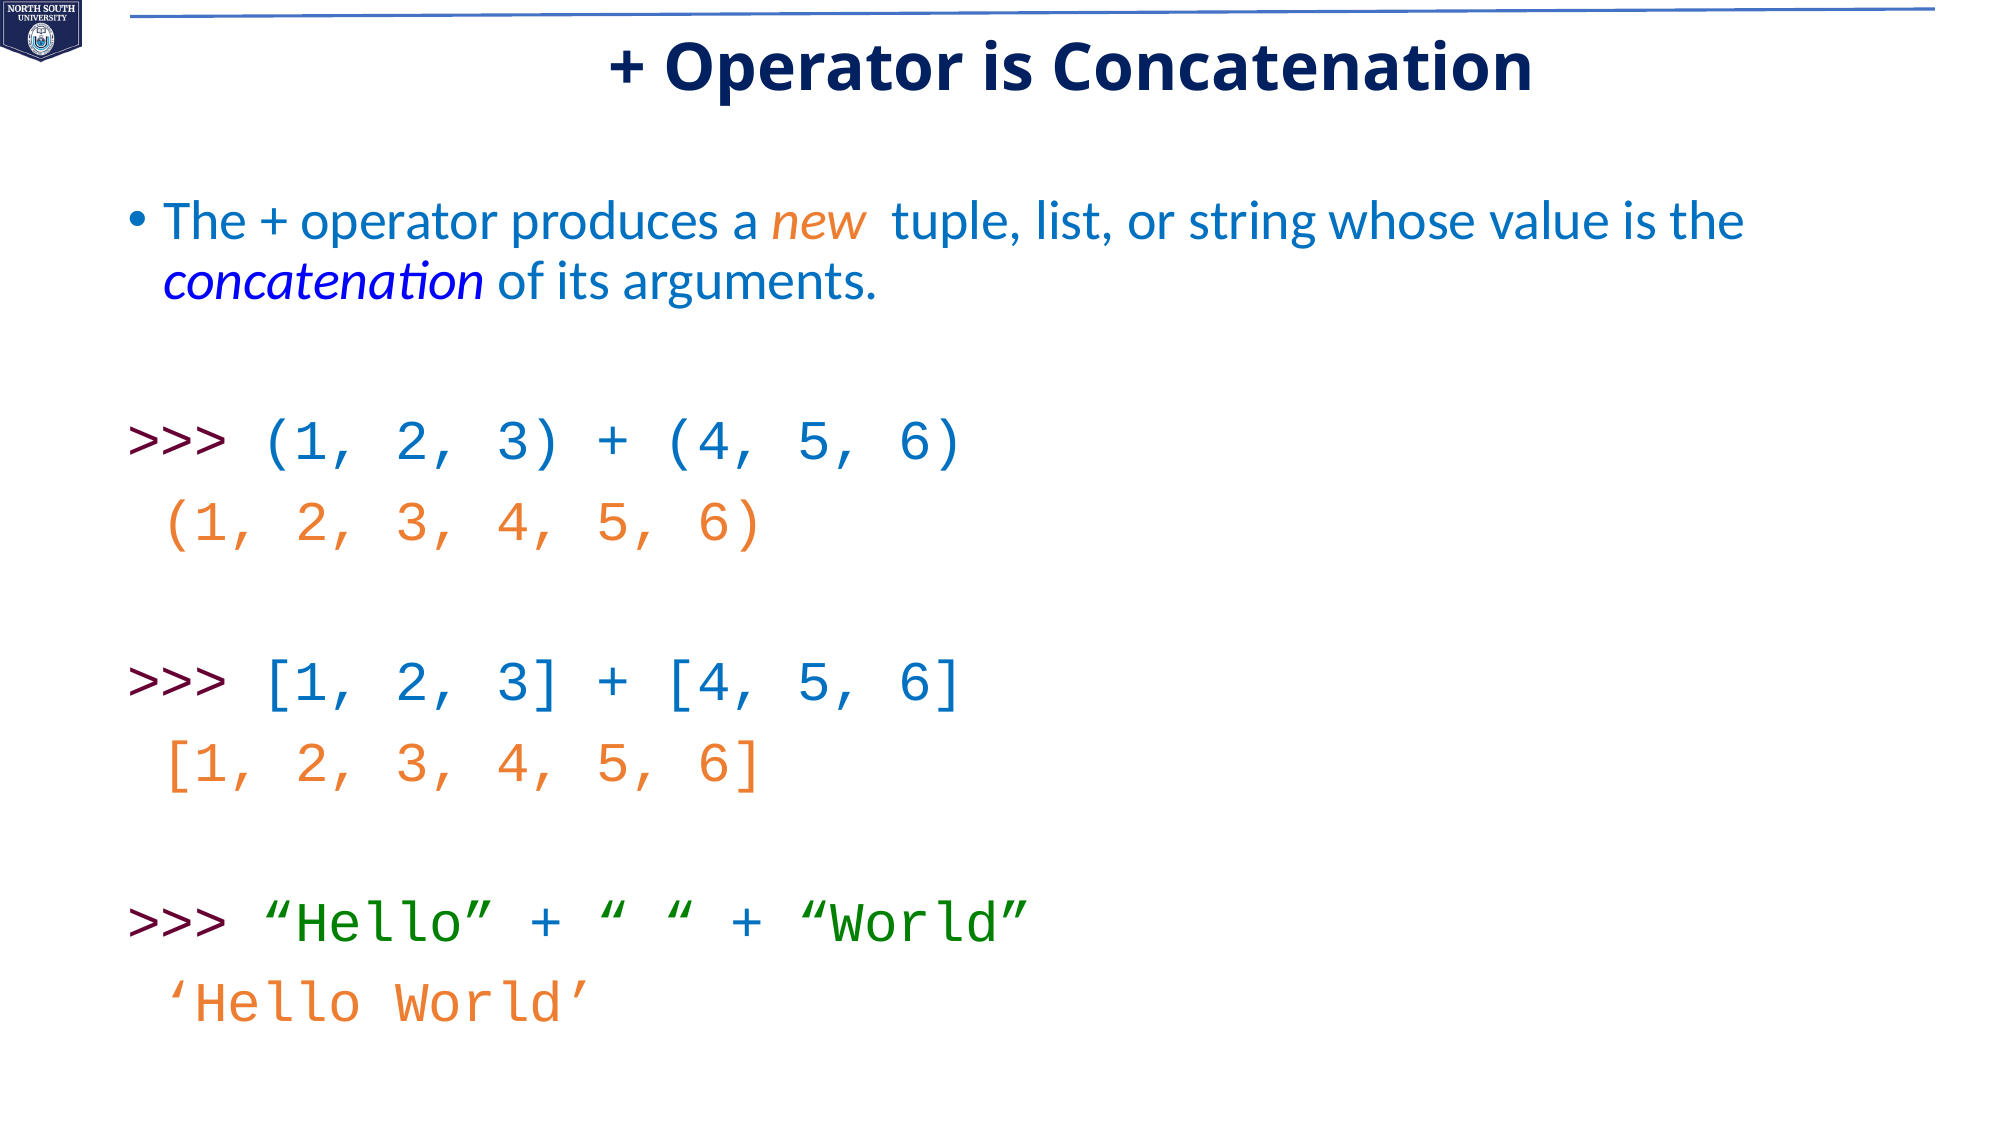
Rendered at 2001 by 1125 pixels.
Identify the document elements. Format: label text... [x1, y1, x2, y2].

list The + operator produces a new tuple, list, or string whose value is the concatenation of its arguments. >>> (1, 2, 3) + (4, 5, 6) (1, 2, 3, 4, 5, 6) >>> [1, 2, 3] + [4, 5, 6] [1, 2, 3, 4, 5, 6] >>> “Hello” + “ “ + “World” ‘Hello World’ [112, 183, 1970, 1043]
picture [0, 0, 82, 65]
title + Operator is Concatenation [209, 25, 1935, 112]
